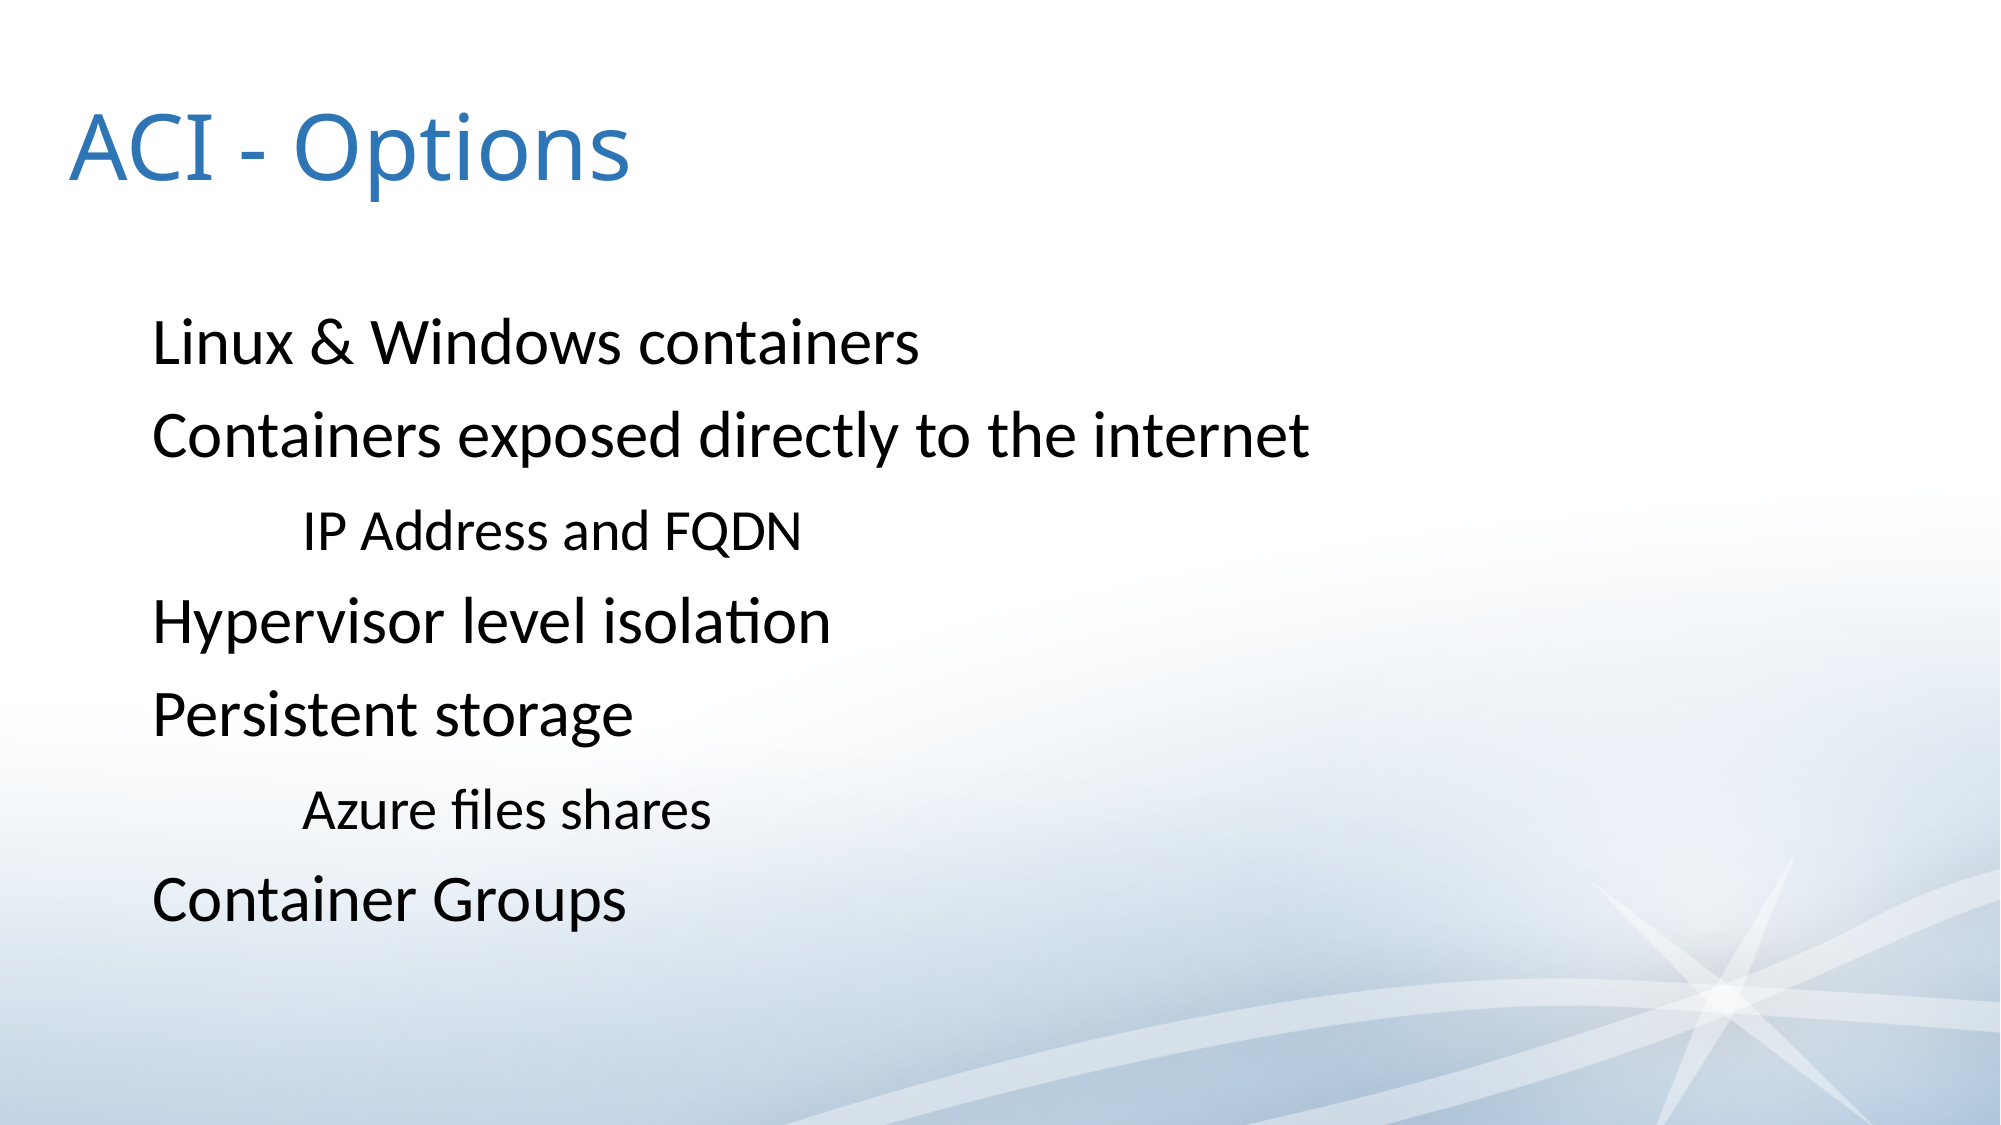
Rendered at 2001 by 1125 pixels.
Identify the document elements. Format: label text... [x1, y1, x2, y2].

title ACI - Options [54, 92, 1725, 210]
list Linux & Windows containers Containers exposed directly to the internet IP Address and FQDN Hypervisor level isolation Persistent storage Azure files shares Container Groups [137, 299, 1863, 1014]
picture [0, 0, 2001, 1125]
